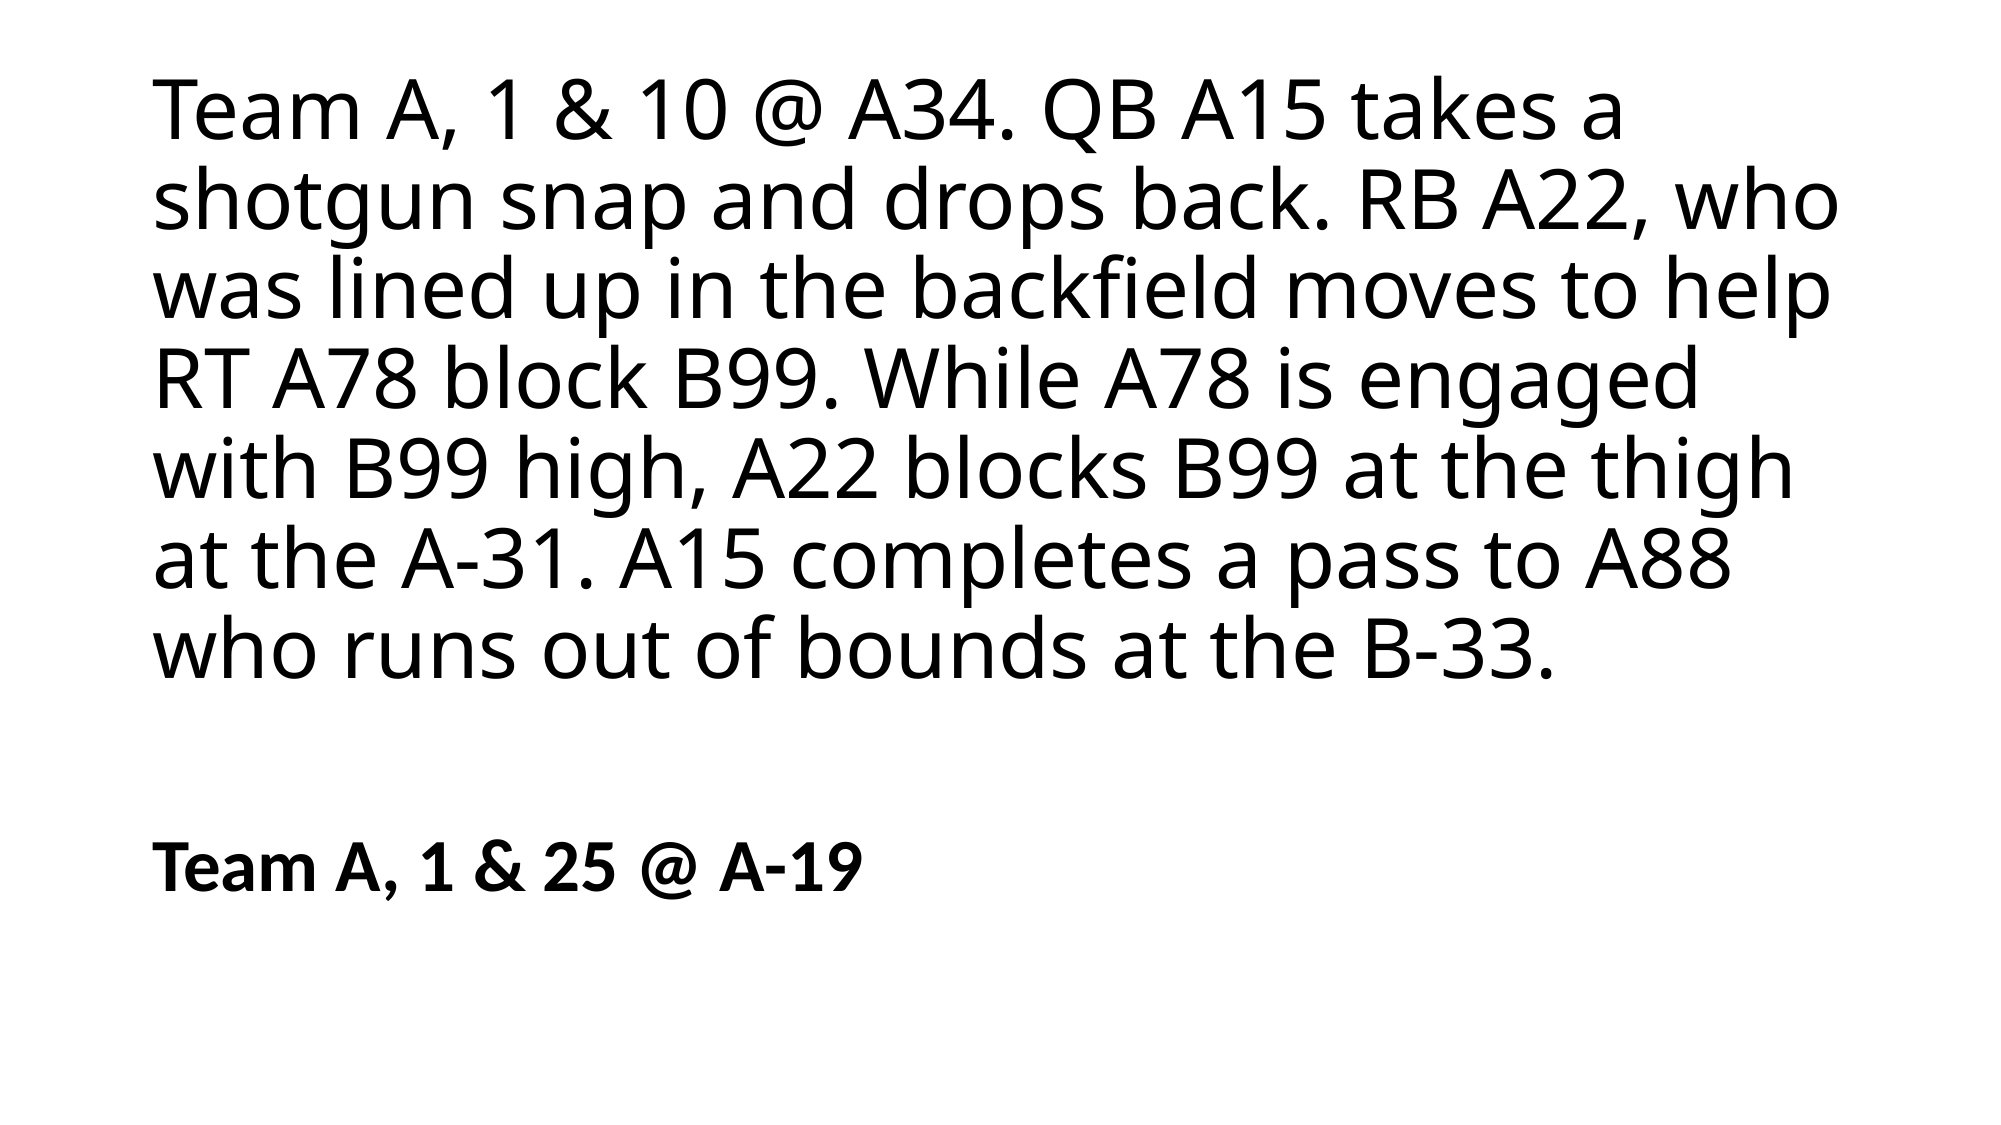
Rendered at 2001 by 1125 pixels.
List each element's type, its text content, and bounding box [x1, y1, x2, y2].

title Team A, 1 & 10 @ A34. QB A15 takes a shotgun snap and drops back. RB A22, who was lined up in the backfield moves to help RT A78 block B99. While A78 is engaged with B99 high, A22 blocks B99 at the thigh at the A-31. A15 completes a pass to A88 who runs out of bounds at the B-33. [137, 59, 1863, 787]
list Team A, 1 & 25 @ A-19 [137, 819, 1863, 1014]
